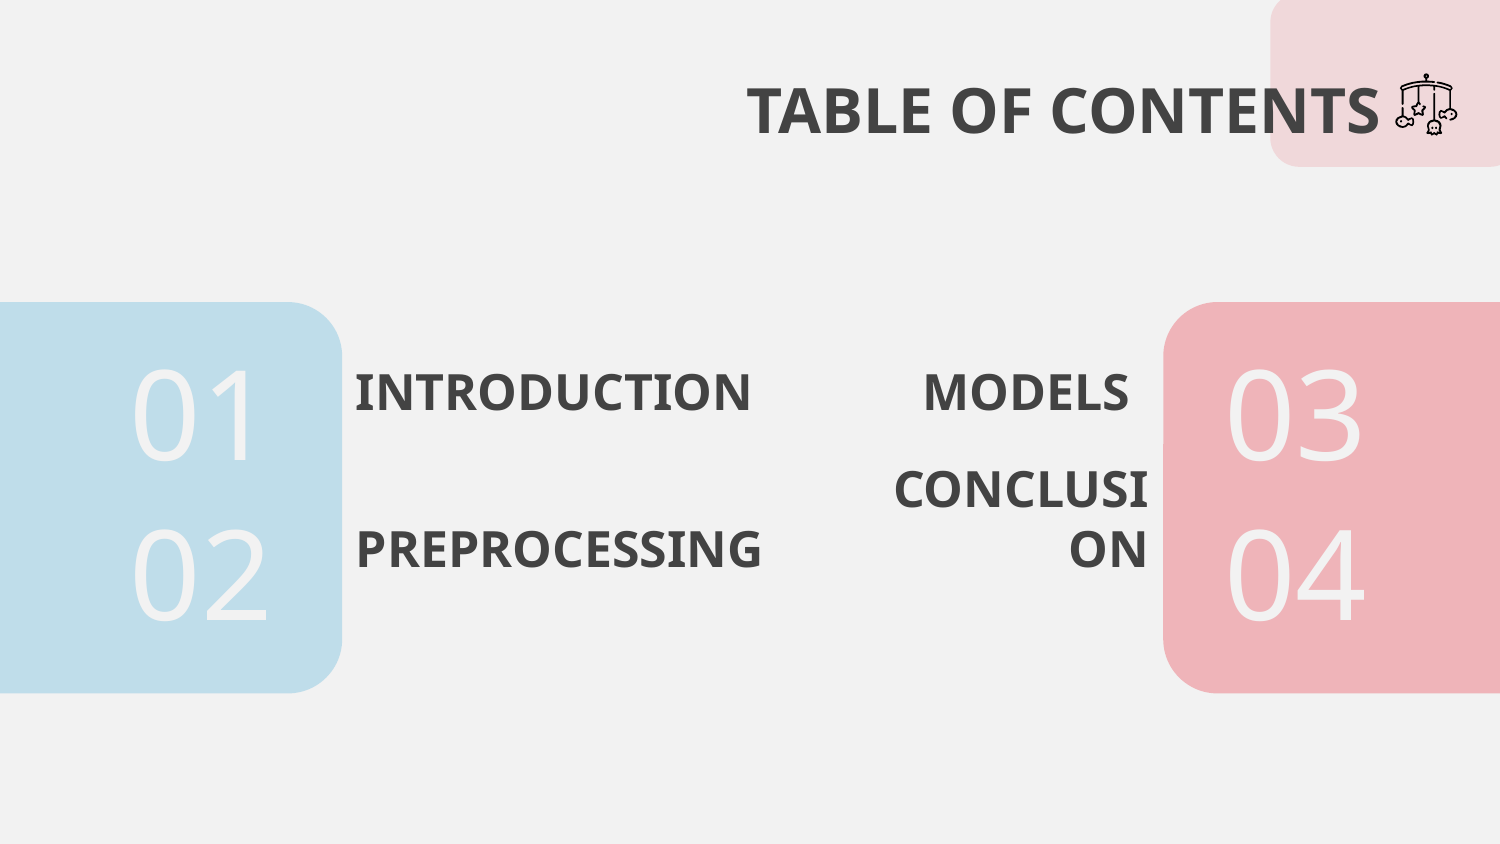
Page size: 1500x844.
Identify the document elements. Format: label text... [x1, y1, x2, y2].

title 04 [1209, 523, 1427, 618]
subtitle MODELS [791, 312, 1146, 435]
text_box [1426, 92, 1443, 136]
text_box [1399, 73, 1458, 121]
subtitle INTRODUCTION [340, 312, 791, 435]
title TABLE OF CONTENTS [684, 56, 1397, 179]
title 02 [70, 523, 288, 618]
title 03 [1209, 363, 1427, 458]
text_box [1395, 107, 1415, 128]
subtitle PREPROCESSING [340, 517, 845, 593]
subtitle CONCLUSION [845, 517, 1164, 593]
title 01 [70, 363, 288, 458]
